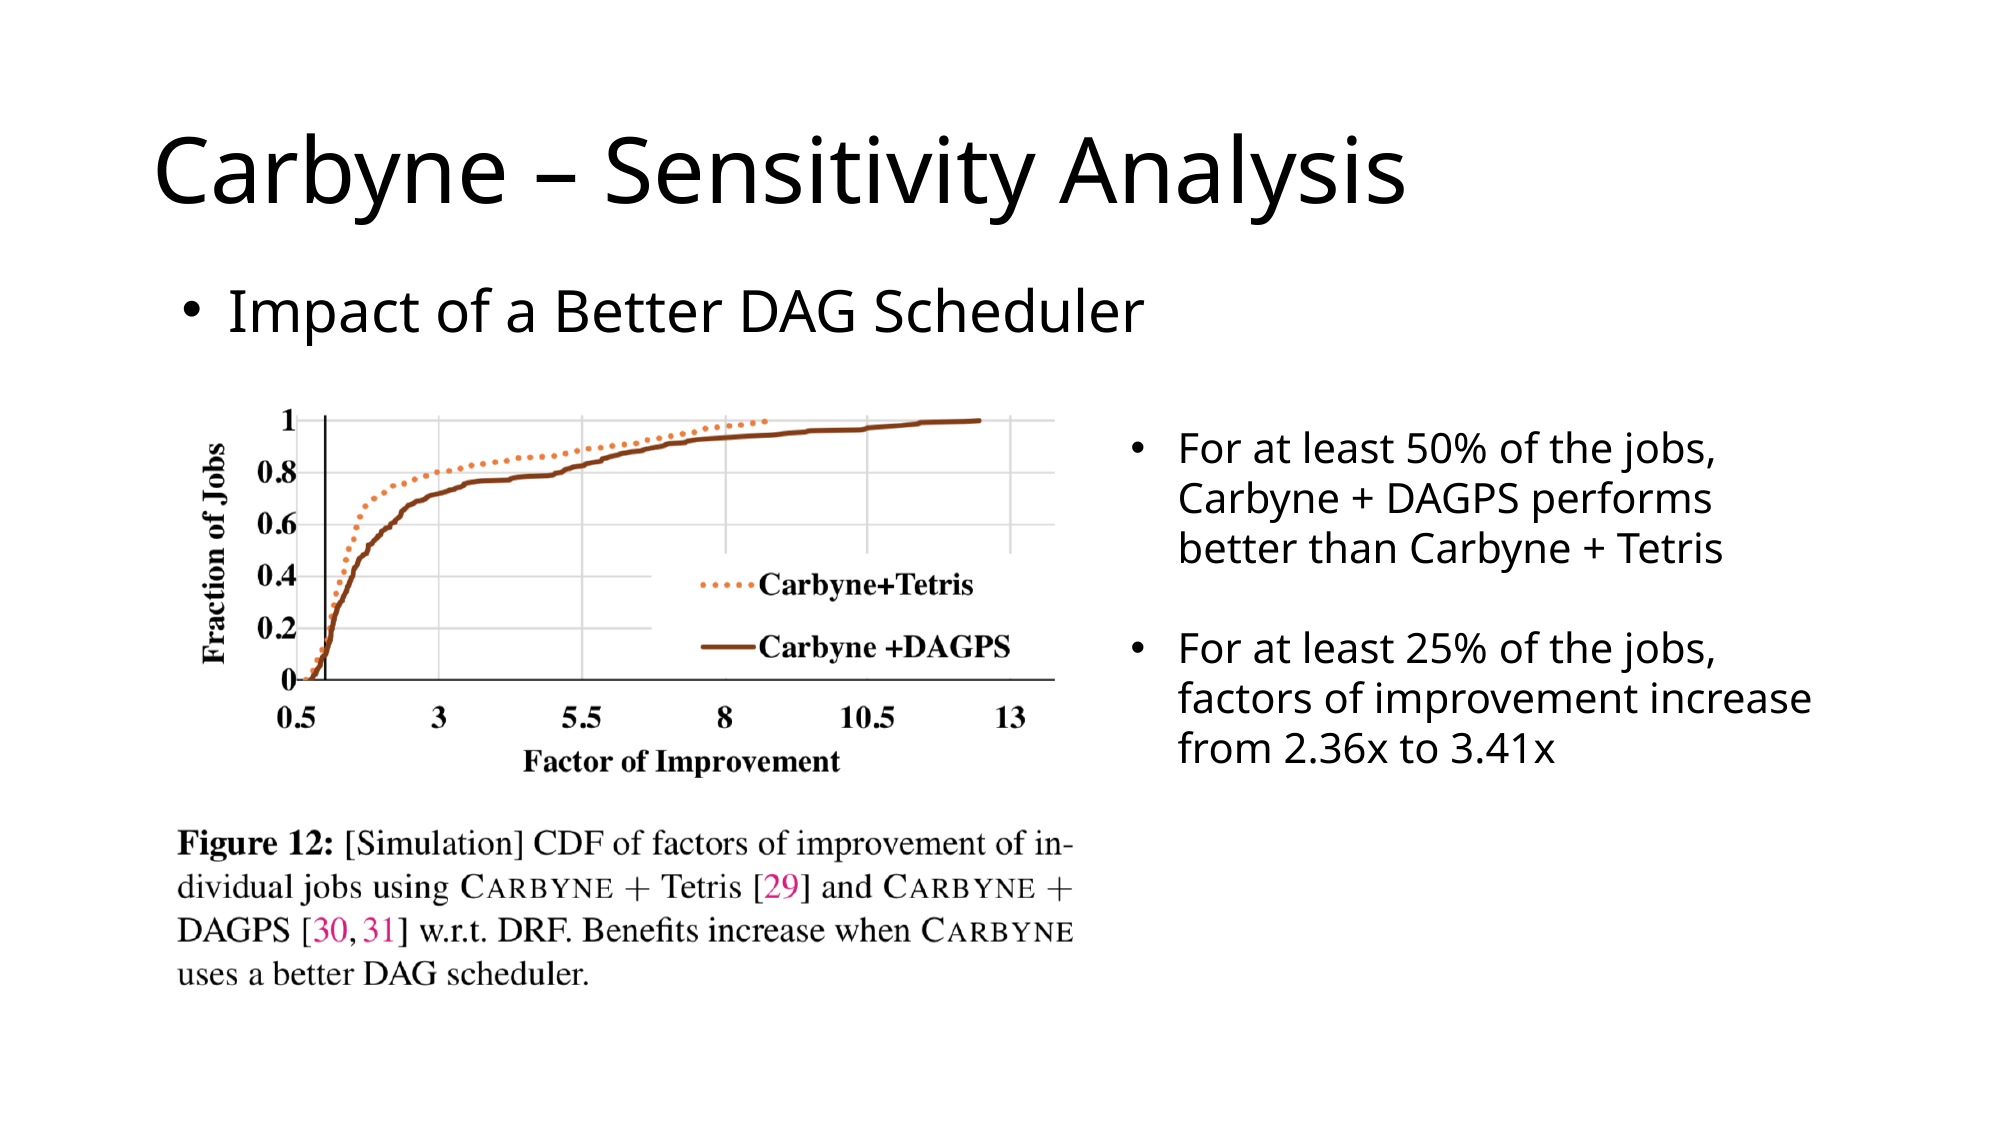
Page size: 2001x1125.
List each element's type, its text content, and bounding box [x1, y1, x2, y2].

title Carbyne – Sensitivity Analysis [137, 64, 1967, 283]
text_box For at least 50% of the jobs, Carbyne + DAGPS performs better than Carbyne + Tetris For at least 25% of the jobs, factors of improvement increase from 2.36x to 3.41x [1115, 414, 1857, 980]
picture [154, 367, 1095, 994]
text_box Impact of a Better DAG Scheduler [166, 266, 1878, 987]
